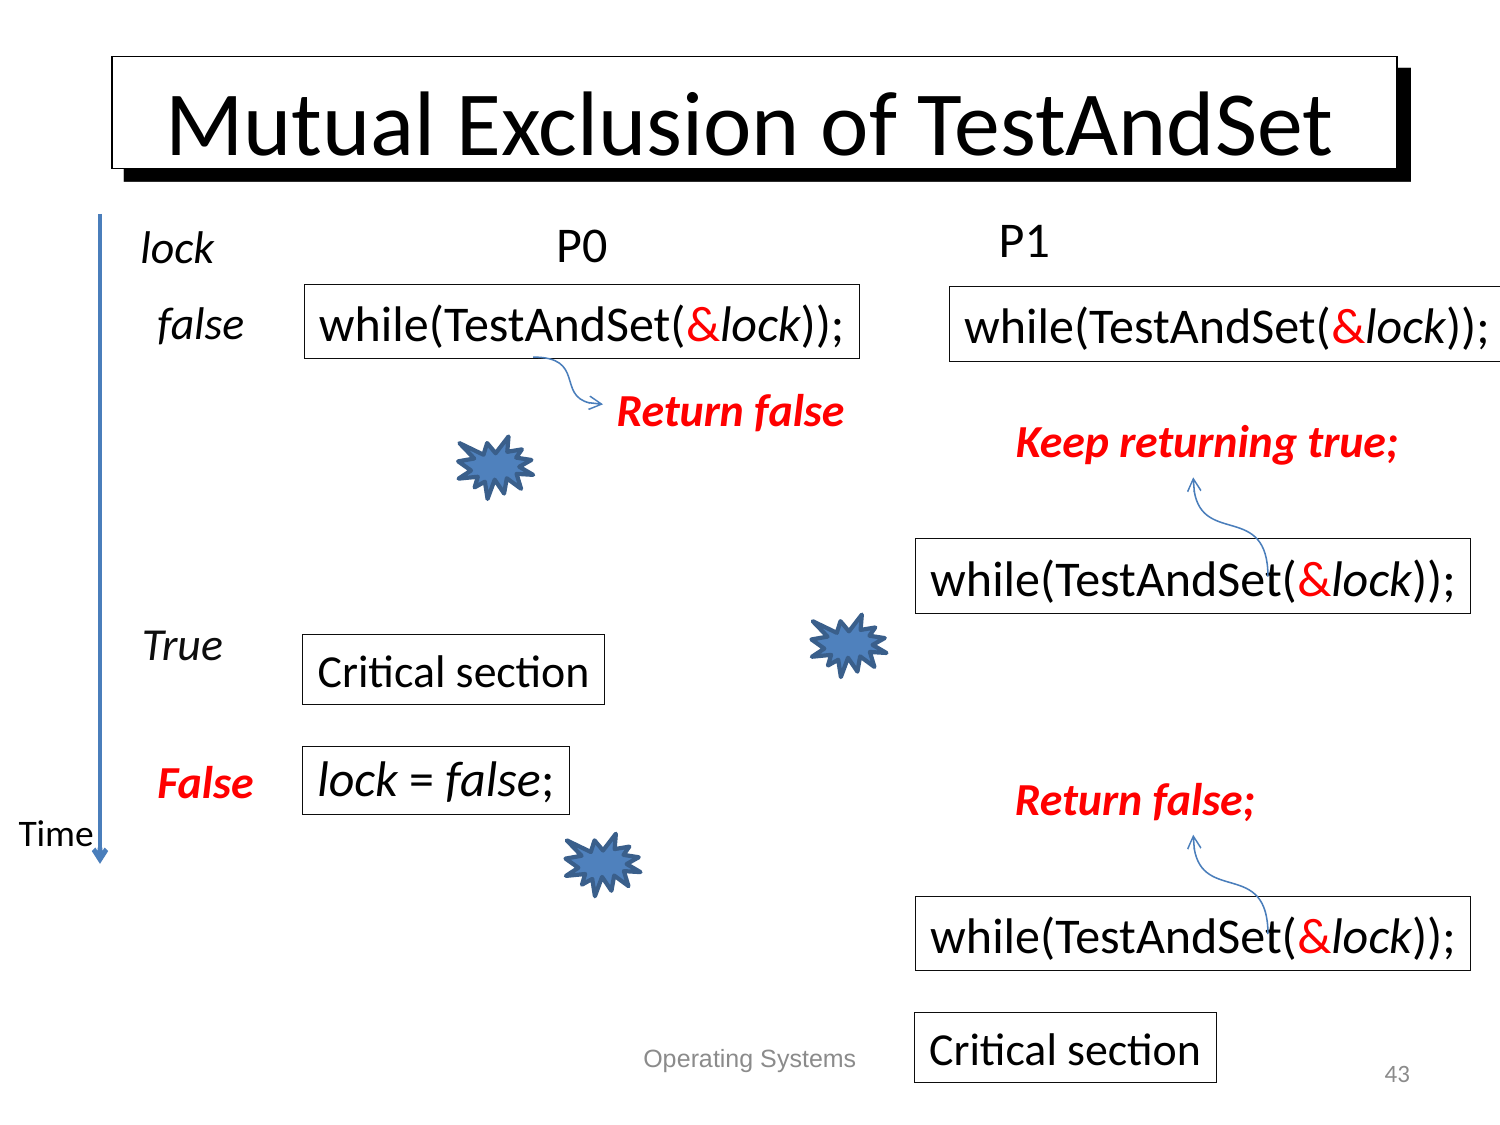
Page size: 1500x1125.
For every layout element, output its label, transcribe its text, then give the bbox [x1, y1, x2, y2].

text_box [532, 356, 604, 405]
slide_number 43 [1074, 1042, 1425, 1103]
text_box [1180, 489, 1281, 565]
text_box [456, 434, 536, 502]
footer Operating Systems [512, 1042, 988, 1103]
text_box while(TestAndSet(&lock)); [949, 286, 1500, 362]
text_box Time [104, 801, 110, 862]
text_box Return false [601, 373, 860, 444]
text_box [809, 612, 889, 680]
text_box P1 [984, 199, 1065, 275]
text_box while(TestAndSet(&lock)); [304, 284, 860, 359]
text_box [1180, 846, 1281, 922]
text_box while(TestAndSet(&lock)); [915, 896, 1471, 971]
text_box Critical section [914, 1012, 1217, 1083]
title Mutual Exclusion of TestAndSet [75, 24, 1425, 213]
text_box [563, 831, 643, 899]
text_box P0 [541, 204, 623, 280]
text_box Critical section [302, 634, 605, 705]
text_box Keep returning true; [1001, 404, 1414, 475]
text_box Time [3, 801, 95, 862]
text_box lock = false; [302, 746, 570, 815]
text_box True [127, 607, 238, 677]
text_box false [142, 286, 260, 357]
text_box while(TestAndSet(&lock)); [915, 538, 1471, 614]
text_box False [142, 745, 269, 815]
text_box lock [125, 210, 230, 280]
text_box Return false; [1000, 761, 1271, 832]
